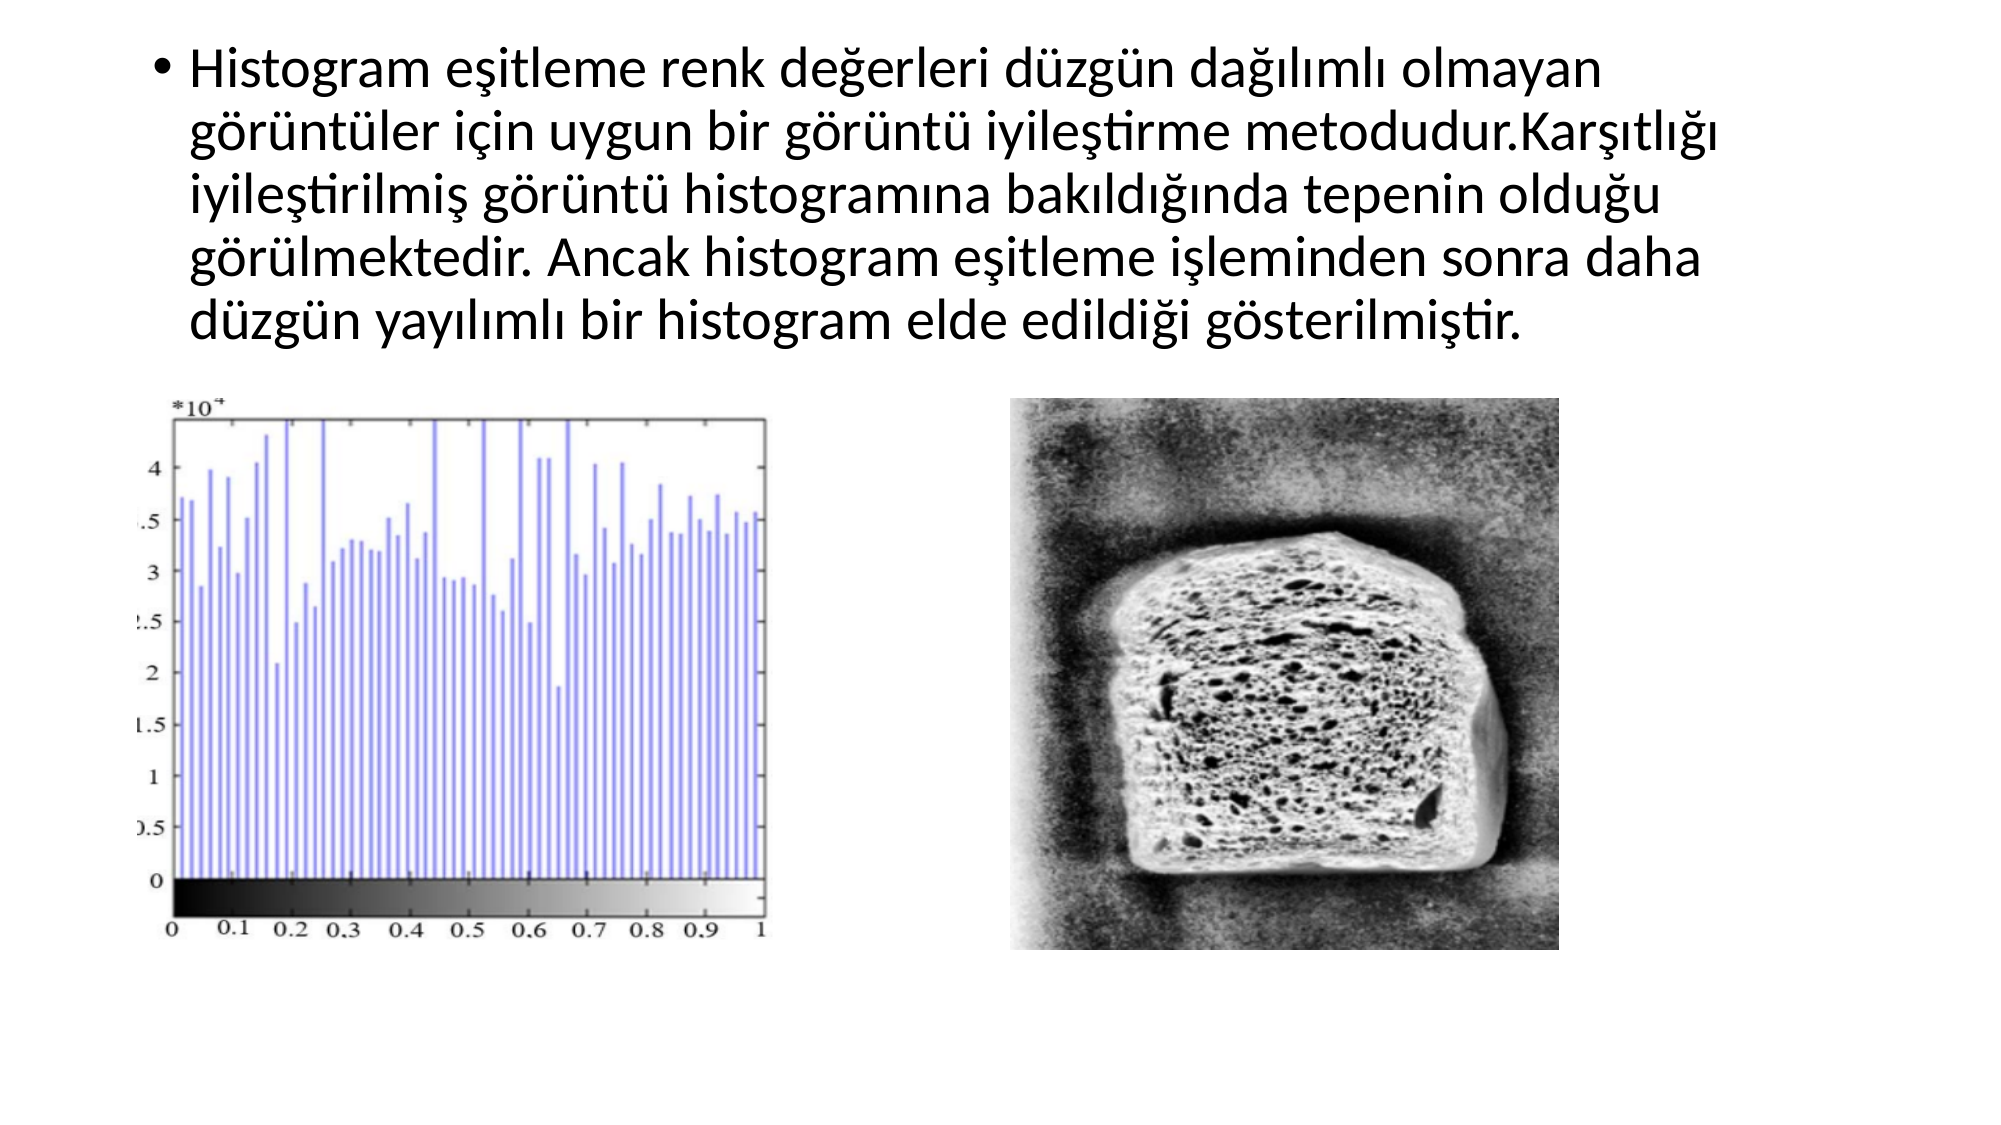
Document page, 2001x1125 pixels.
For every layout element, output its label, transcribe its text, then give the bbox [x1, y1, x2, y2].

list Histogram eşitleme renk değerleri düzgün dağılımlı olmayan görüntüler için uygun bir görüntü iyileştirme metodudur.Karşıtlığı iyileştirilmiş görüntü histogramına bakıldığında tepenin olduğu görülmektedir. Ancak histogram eşitleme işleminden sonra daha düzgün yayılımlı bir histogram elde edildiği gösterilmiştir. [137, 29, 1863, 1006]
picture [137, 398, 779, 948]
picture [1010, 398, 1559, 950]
